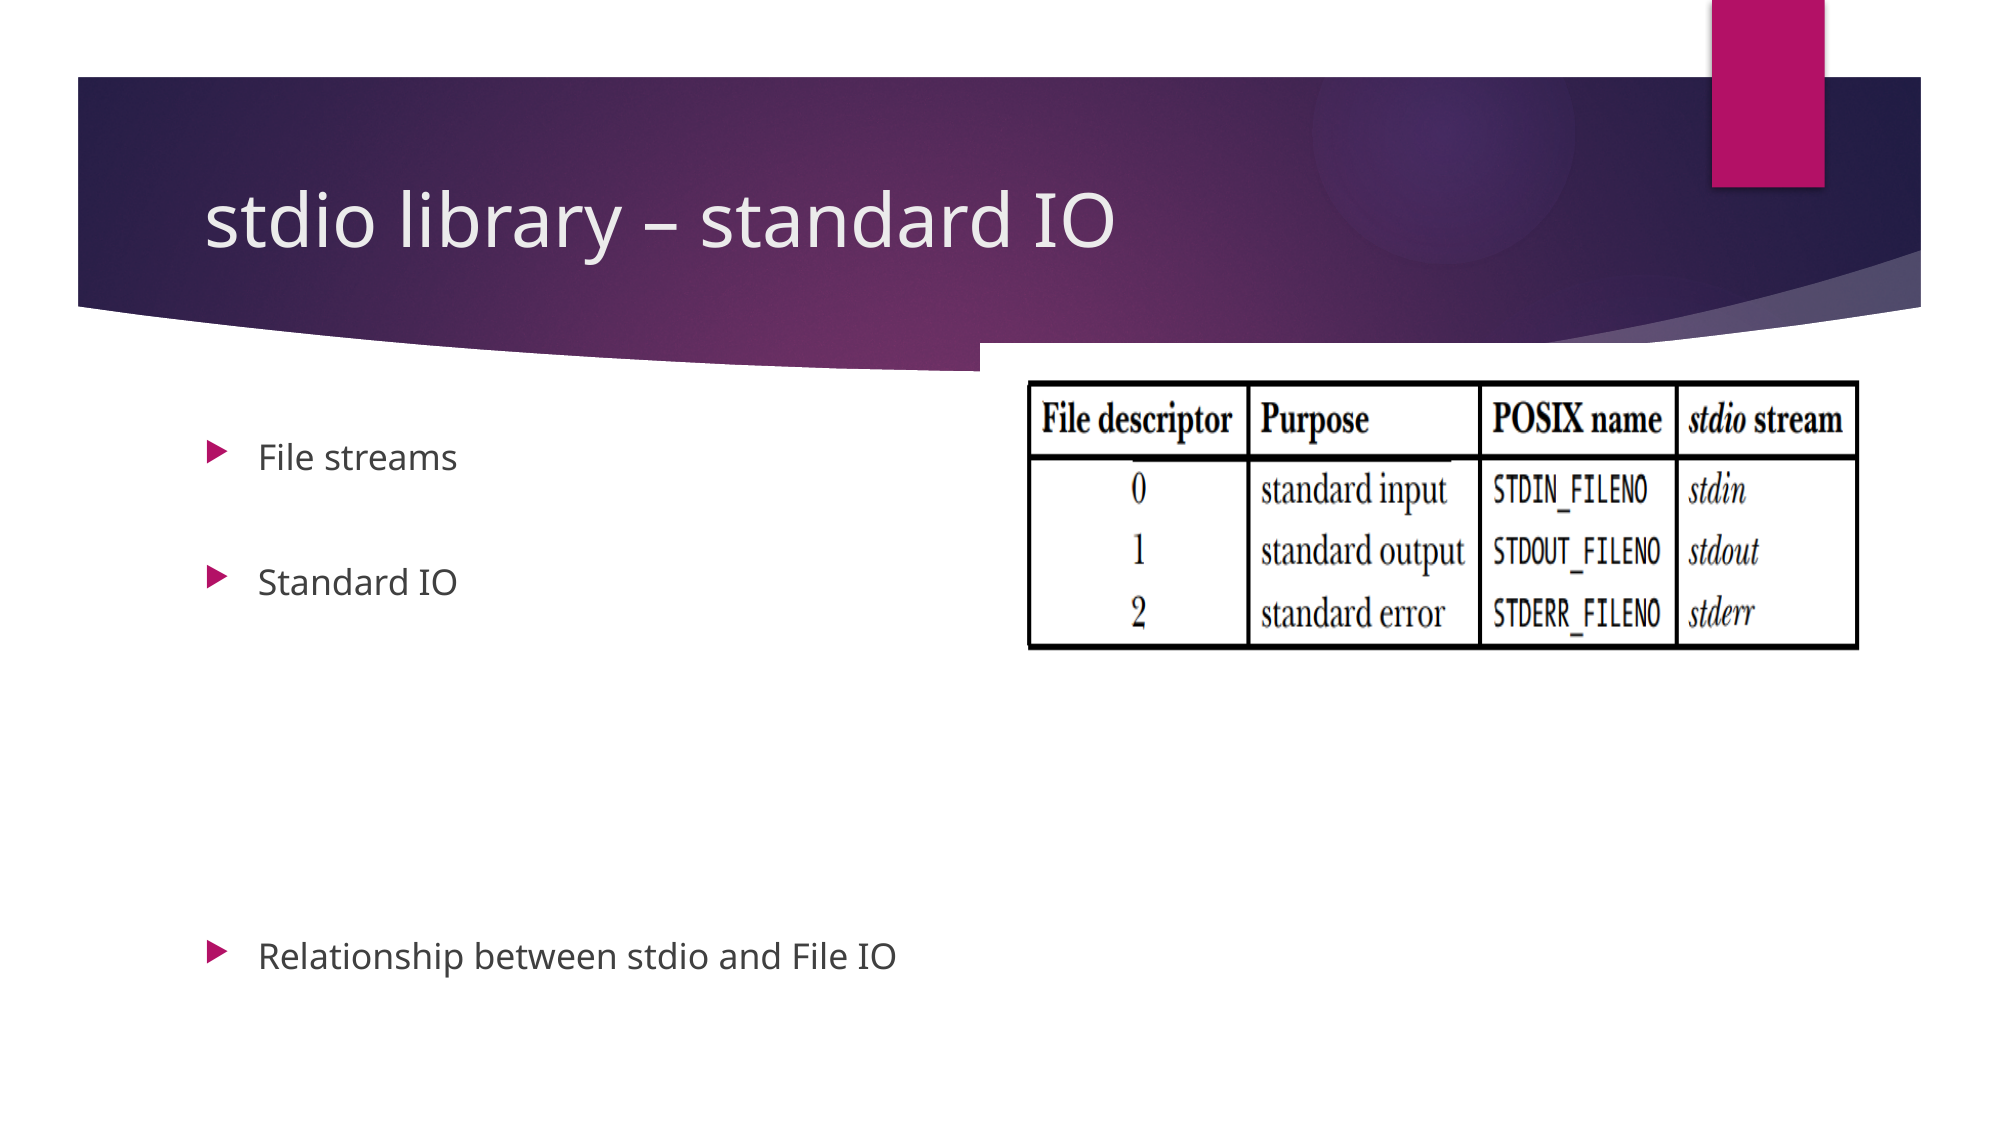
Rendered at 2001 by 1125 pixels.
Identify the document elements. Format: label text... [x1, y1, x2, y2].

list File streams Standard IO Relationship between stdio and File IO [189, 427, 981, 988]
picture [980, 343, 1894, 677]
title stdio library – standard IO [189, 159, 1627, 276]
